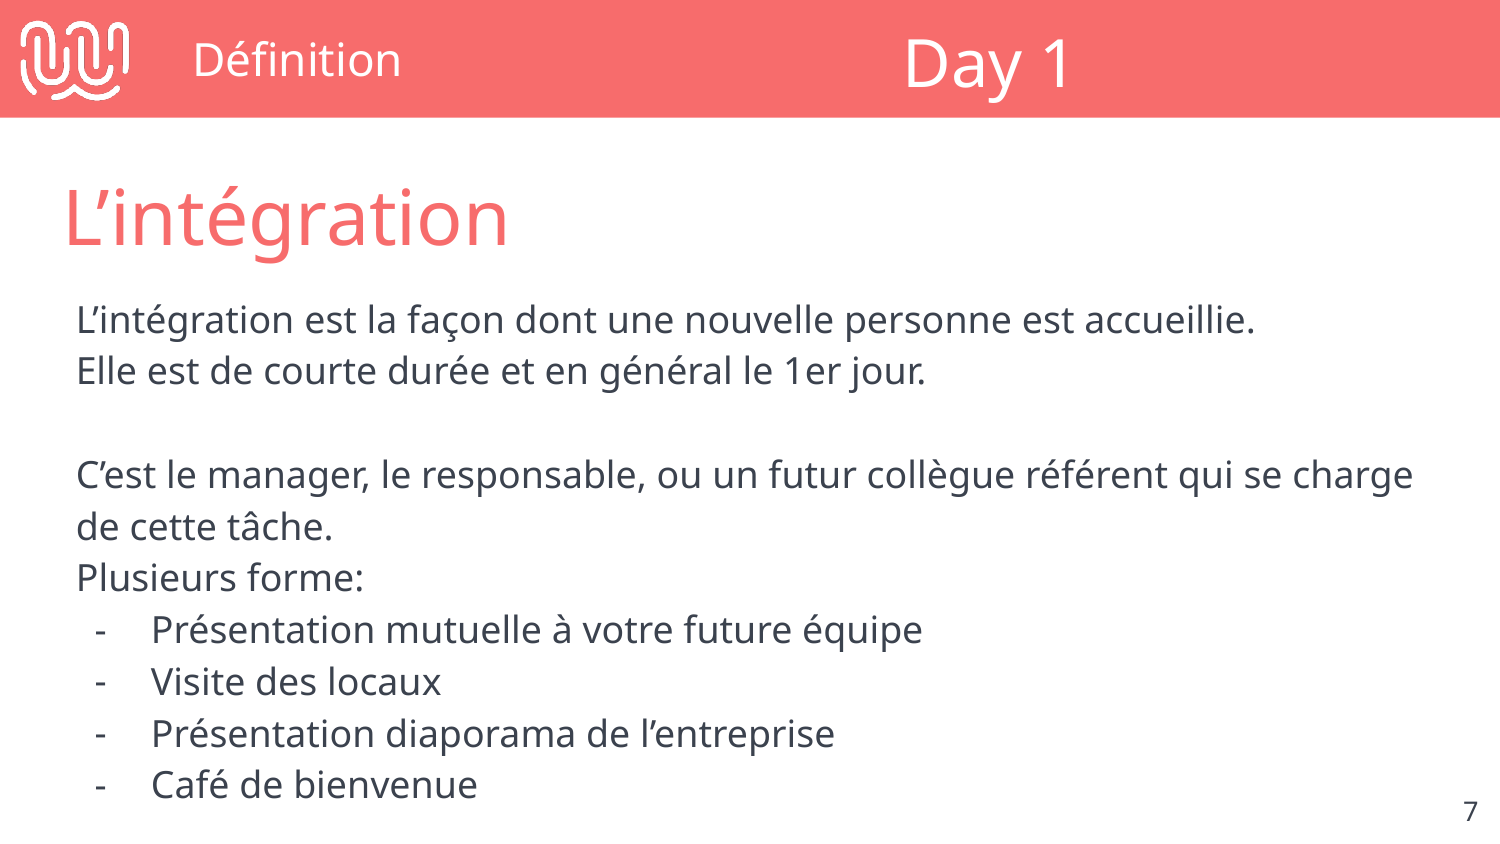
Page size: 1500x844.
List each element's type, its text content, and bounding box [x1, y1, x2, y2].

title L’intégration [62, 168, 1452, 256]
list L’intégration est la façon dont une nouvelle personne est accueillie. Elle est de courte durée et en général le 1er jour. C’est le manager, le responsable, ou un futur collègue référent qui se charge de cette tâche. Plusieurs forme: Présentation mutuelle à votre future équipe Visite des locaux Présentation diaporama de l’entreprise Café de bienvenue [75, 290, 1439, 805]
subtitle Day 1 [902, 31, 1479, 91]
slide_number ‹#› [1403, 779, 1494, 844]
picture [20, 20, 134, 101]
title Définition [192, 0, 896, 118]
